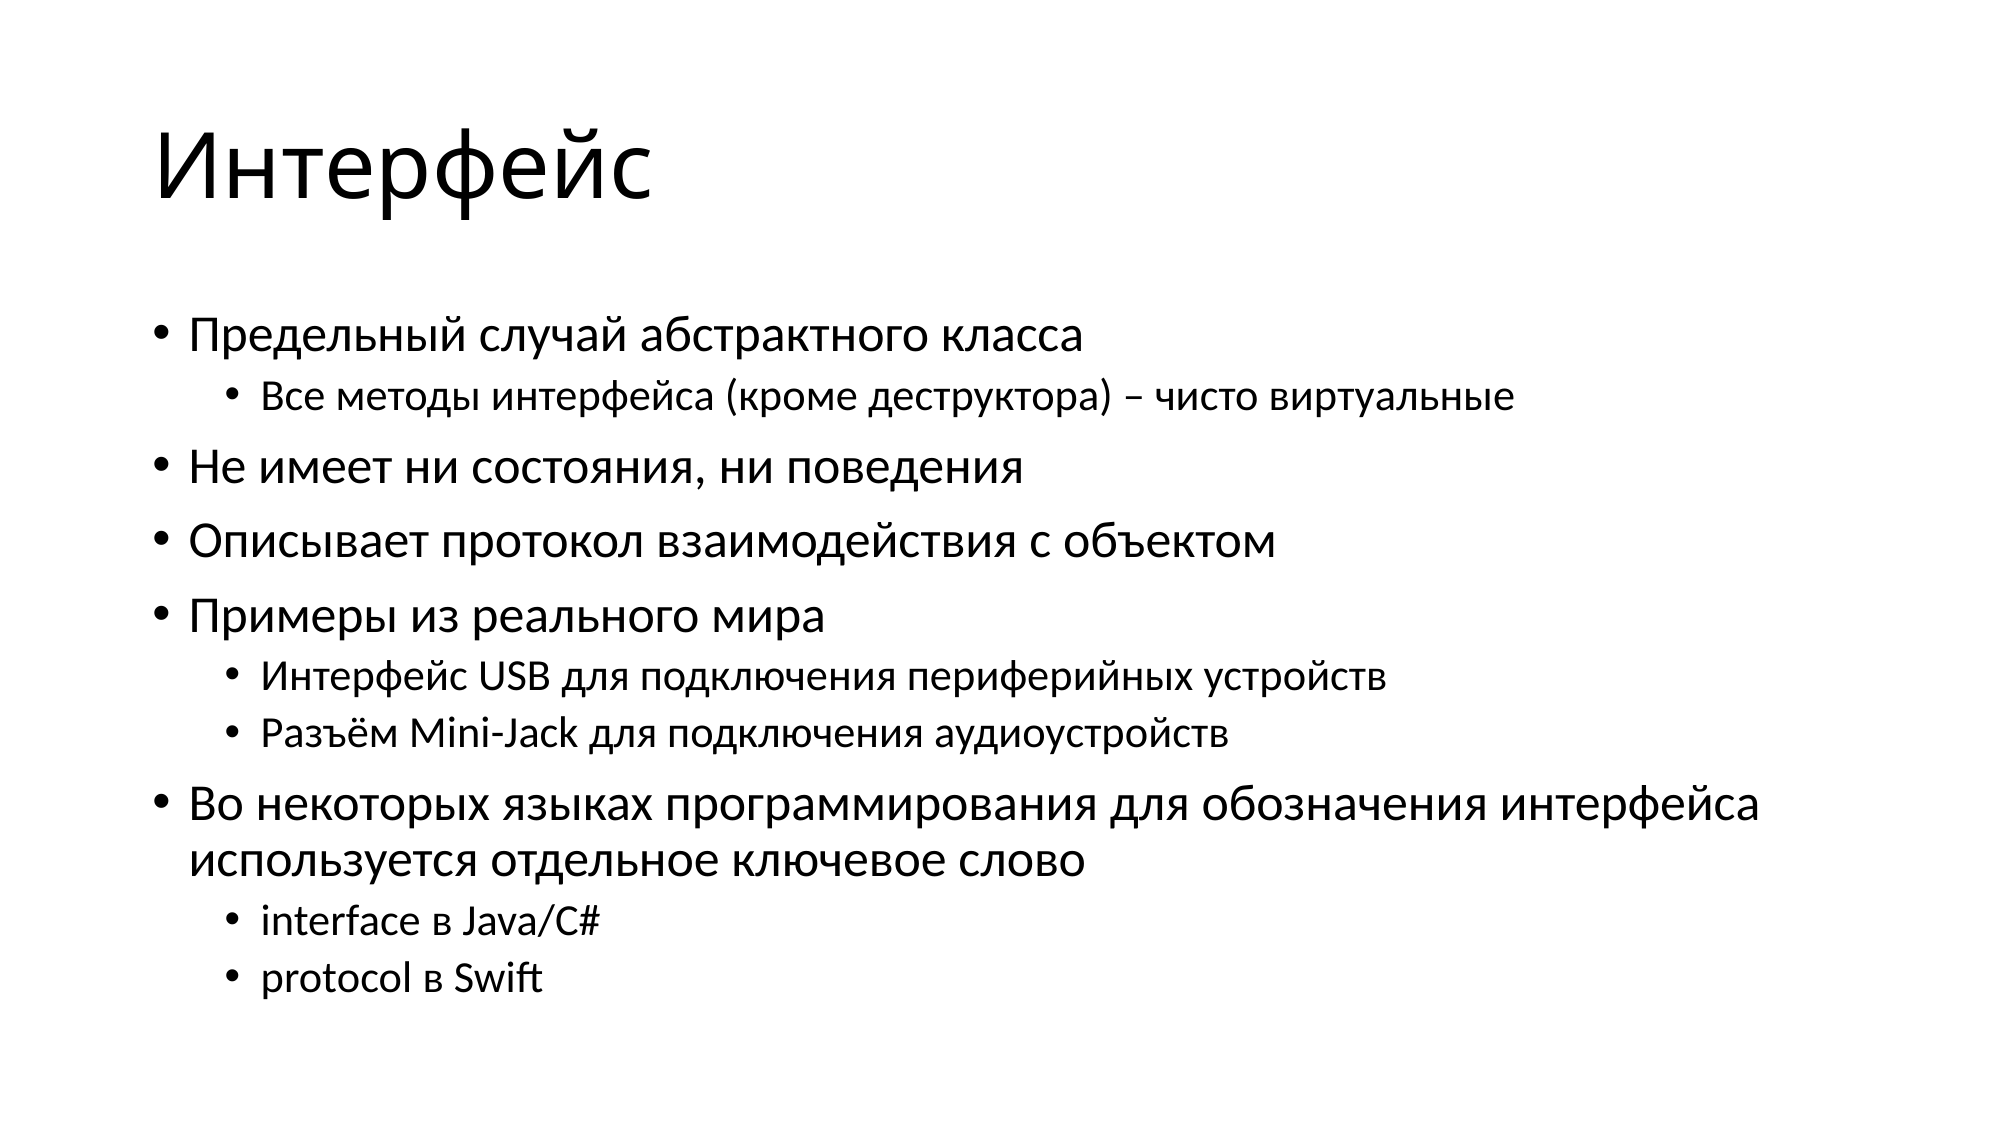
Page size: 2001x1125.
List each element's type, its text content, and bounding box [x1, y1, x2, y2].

list Предельный случай абстрактного класса Все методы интерфейса (кроме деструктора) – чисто виртуальные Не имеет ни состояния, ни поведения Описывает протокол взаимодействия с объектом Примеры из реального мира Интерфейс USB для подключения периферийных устройств Разъём Mini-Jack для подключения аудиоустройств Во некоторых языках программирования для обозначения интерфейса используется отдельное ключевое слово interface в Java/C# protocol в Swift [137, 299, 1863, 1014]
title Интерфейс [137, 59, 1863, 278]
